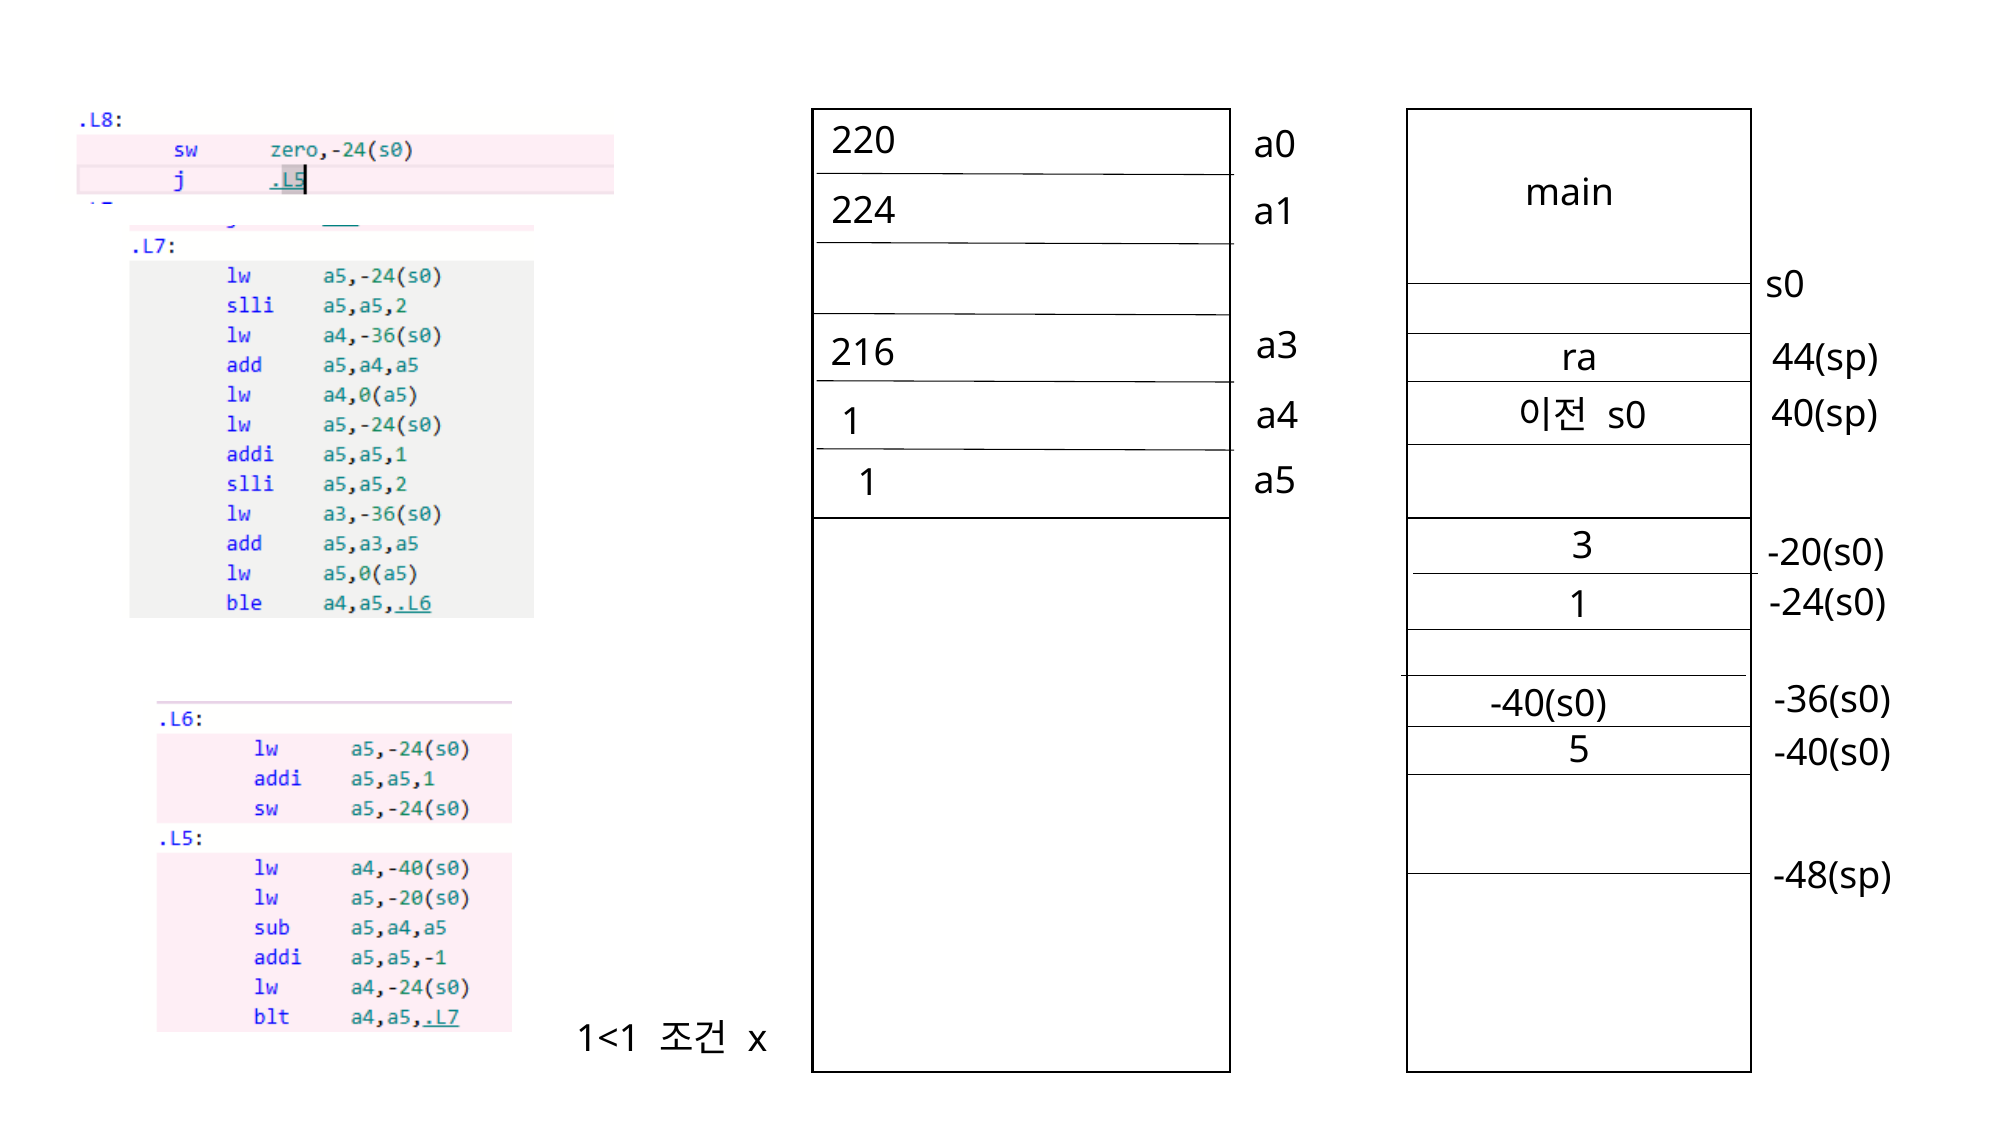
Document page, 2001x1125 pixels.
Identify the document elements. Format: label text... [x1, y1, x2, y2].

text_box [1612, 382, 1752, 444]
text_box 220 [816, 108, 1084, 168]
text_box [1406, 284, 1752, 333]
text_box ra [1546, 325, 1612, 333]
text_box 3 [1557, 519, 1609, 573]
text_box s0 [1750, 252, 1820, 313]
text_box -48(sp) [1758, 843, 1907, 904]
text_box -40(s0) [1759, 720, 1906, 781]
text_box a5 [1238, 448, 1311, 509]
text_box 5 [1553, 717, 1605, 726]
text_box 1 [843, 450, 1101, 511]
text_box [1406, 874, 1752, 1073]
text_box 1<1 조건 x [561, 1006, 783, 1067]
text_box [1406, 108, 1752, 283]
text_box ra [1546, 334, 1612, 381]
text_box 5 [1553, 727, 1605, 773]
text_box 44(sp) [1757, 325, 1894, 386]
text_box ra [1546, 382, 1612, 386]
text_box [1406, 630, 1752, 726]
text_box 224 [816, 178, 1092, 239]
text_box [1406, 775, 1752, 873]
text_box a3 [1241, 313, 1314, 374]
text_box 1 [1553, 574, 1605, 629]
picture [143, 701, 512, 1032]
text_box [1605, 574, 1752, 629]
text_box -24(s0) [1754, 570, 1902, 631]
text_box [811, 108, 1231, 1073]
text_box -36(s0) [1759, 667, 1906, 720]
text_box a4 [1241, 383, 1314, 444]
text_box -20(s0) [1752, 520, 1900, 573]
text_box [1612, 334, 1752, 381]
text_box [1406, 727, 1553, 773]
text_box -40(s0) [1465, 727, 1553, 732]
text_box [1605, 727, 1752, 773]
text_box 40(sp) [1756, 381, 1893, 442]
text_box -40(s0) [1465, 676, 1622, 726]
text_box 216 [815, 320, 1101, 381]
picture [122, 225, 534, 618]
text_box 이전 s0 [1504, 383, 1662, 444]
text_box [1406, 519, 1557, 629]
text_box [1406, 445, 1752, 517]
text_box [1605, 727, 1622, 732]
text_box [1406, 334, 1546, 381]
text_box 1 [826, 389, 1084, 448]
text_box a0 [1238, 112, 1311, 173]
text_box [1406, 382, 1546, 444]
text_box main [1510, 160, 1629, 221]
text_box [1609, 519, 1752, 573]
picture [55, 105, 614, 204]
text_box a1 [1238, 179, 1311, 240]
